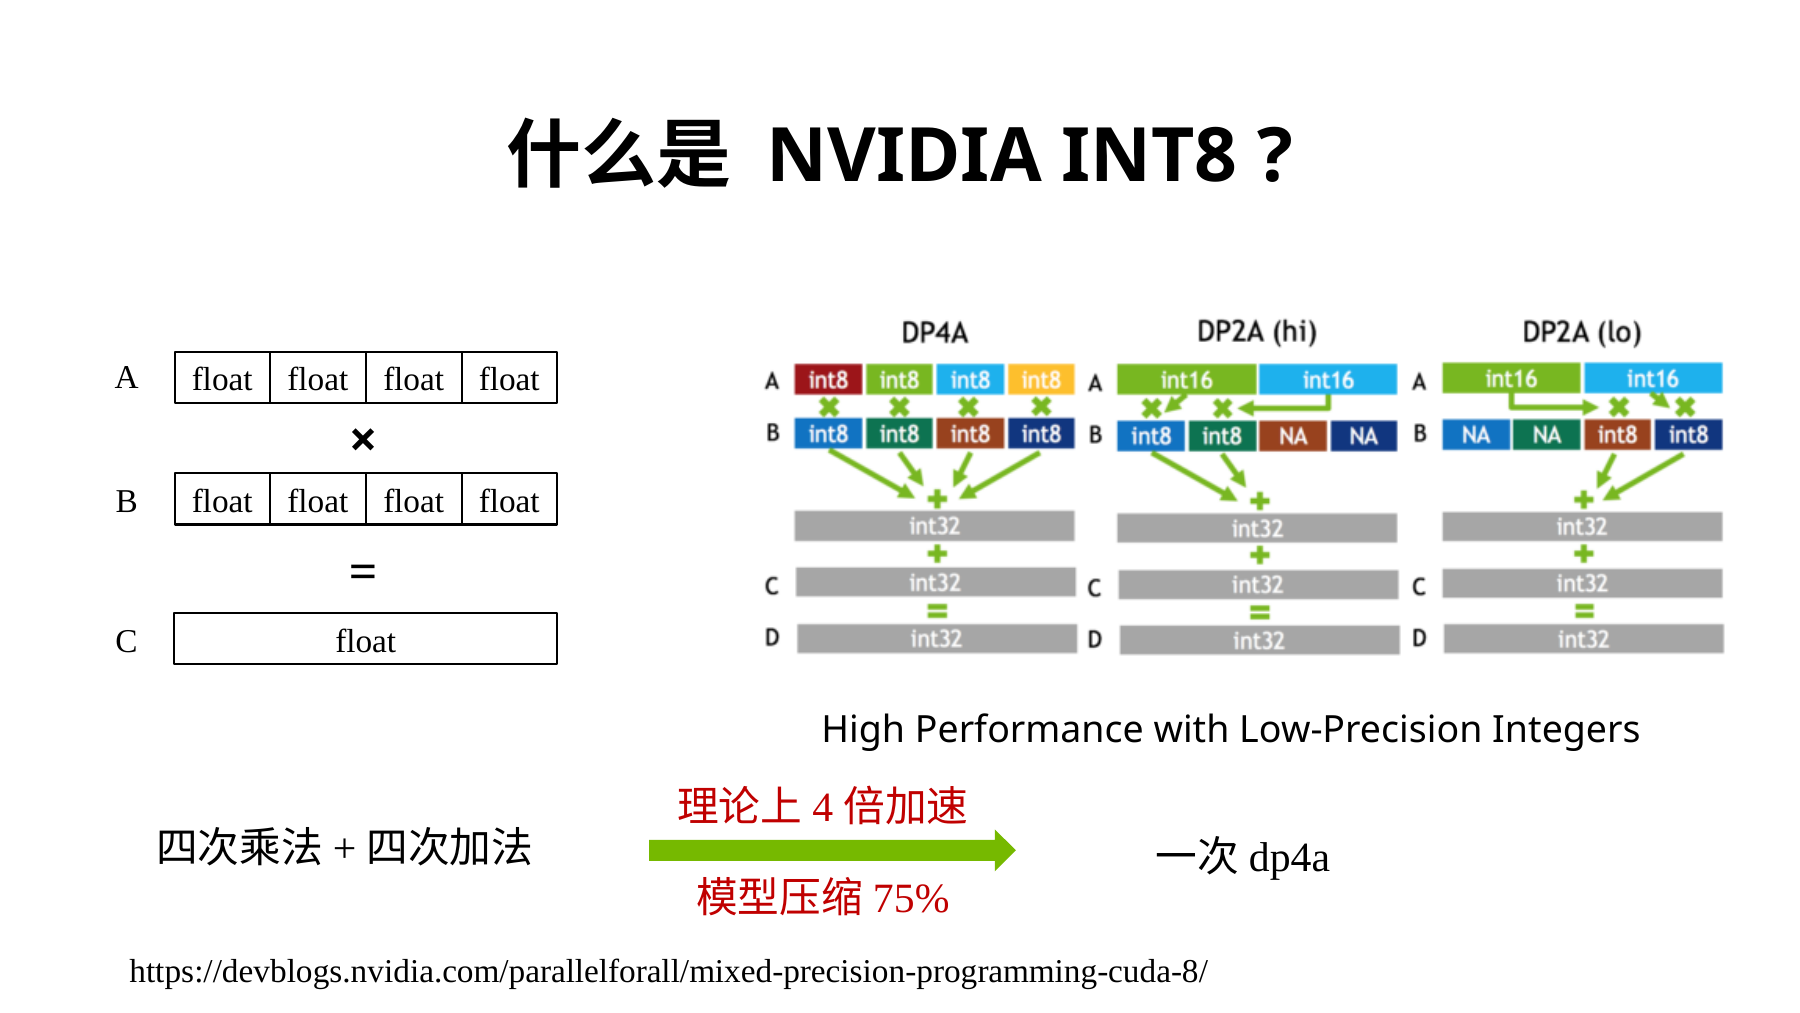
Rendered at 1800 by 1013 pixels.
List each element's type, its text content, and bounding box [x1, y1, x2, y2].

text_box float [460, 471, 559, 527]
text_box float [364, 350, 460, 405]
text_box 一次dp4a [1028, 827, 1457, 883]
text_box float [268, 471, 364, 527]
title 什么是 NVIDIA INT8 ? [81, 108, 1719, 206]
text_box 理论上4倍加速 [647, 777, 999, 833]
text_box = [313, 541, 413, 596]
text_box [646, 830, 1018, 871]
text_box C [77, 611, 176, 667]
text_box float [268, 350, 364, 405]
text_box High Performance with Low-Precision Integers [806, 697, 1657, 757]
picture [755, 309, 1731, 659]
text_box 模型压缩75% [647, 868, 999, 923]
text_box float [177, 471, 268, 527]
text_box float [176, 611, 559, 666]
text_box float [172, 350, 268, 405]
text_box float [460, 350, 559, 405]
text_box https://devblogs.nvidia.com/parallelforall/mixed-precision-programming-cuda-8/ [114, 941, 1333, 996]
text_box × [313, 409, 413, 465]
text_box A [77, 348, 176, 403]
text_box float [364, 471, 460, 527]
text_box 四次乘法+四次加法 [130, 818, 559, 873]
text_box B [77, 471, 177, 527]
